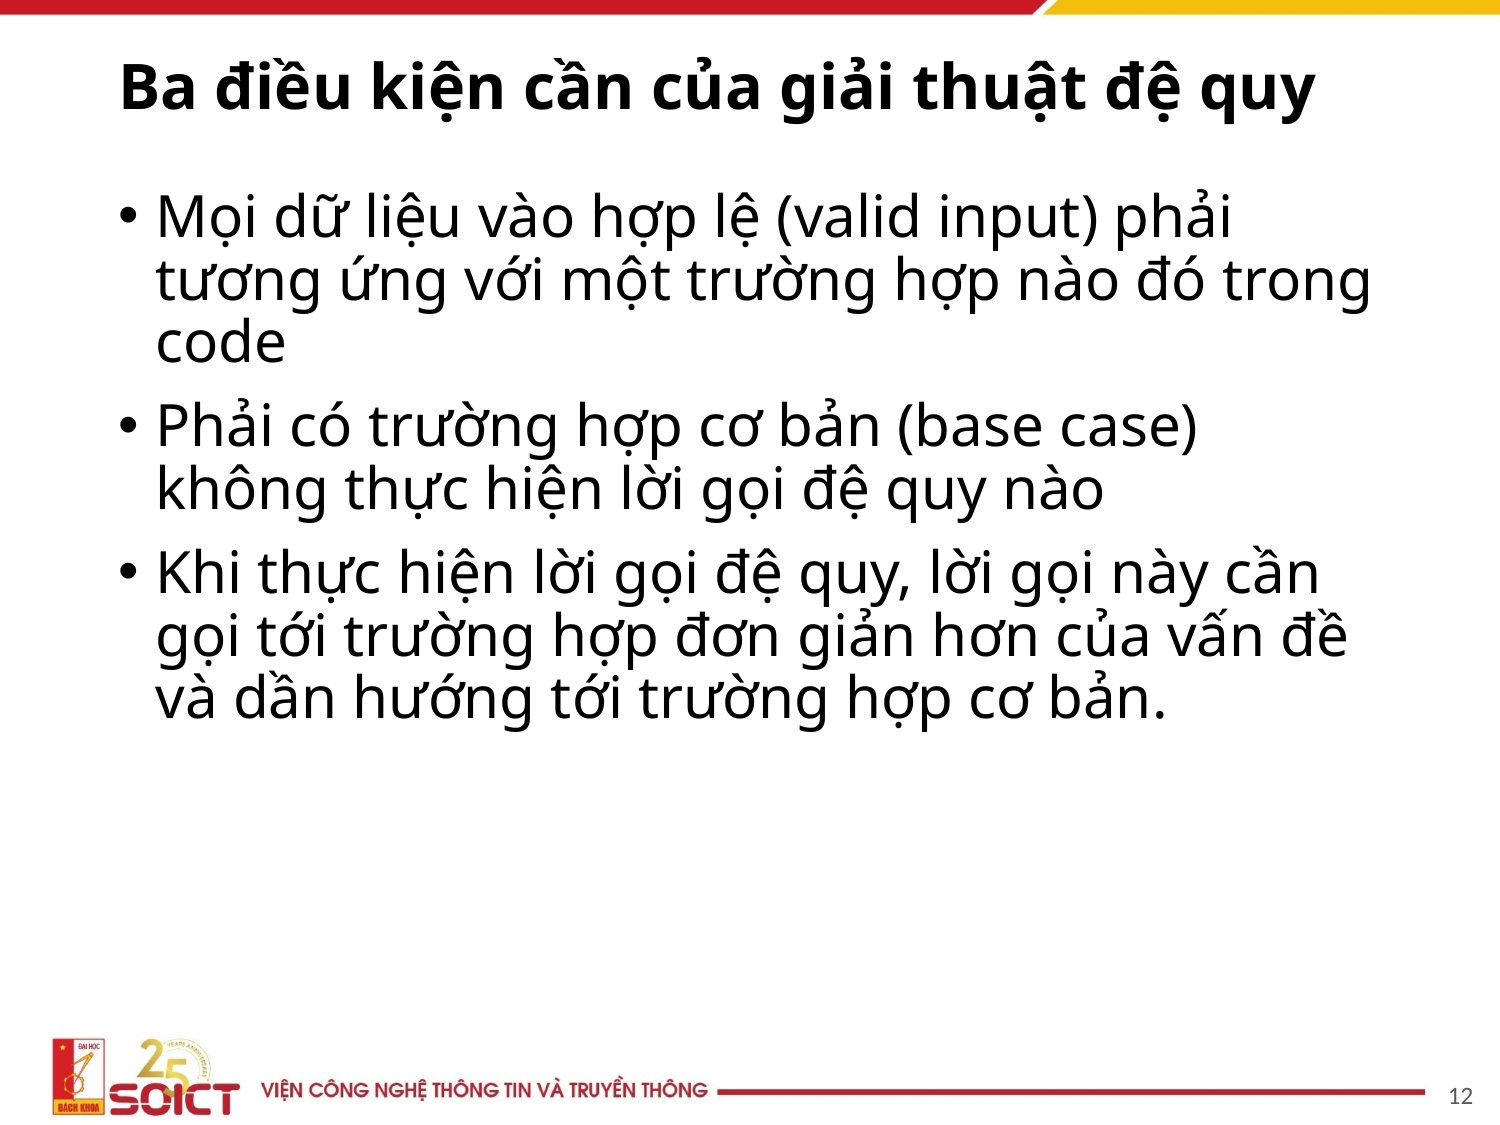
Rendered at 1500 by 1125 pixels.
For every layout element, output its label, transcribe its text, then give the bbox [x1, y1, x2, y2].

list Mọi dữ liệu vào hợp lệ (valid input) phải tương ứng với một trường hợp nào đó trong code Phải có trường hợp cơ bản (base case) không thực hiện lời gọi đệ quy nào Khi thực hiện lời gọi đệ quy, lời gọi này cần gọi tới trường hợp đơn giản hơn của vấn đề và dần hướng tới trường hợp cơ bản. [103, 179, 1397, 997]
title Ba điều kiện cần của giải thuật đệ quy [103, 24, 1397, 155]
picture [0, 0, 1500, 1125]
slide_number 12 [1300, 1065, 1489, 1125]
